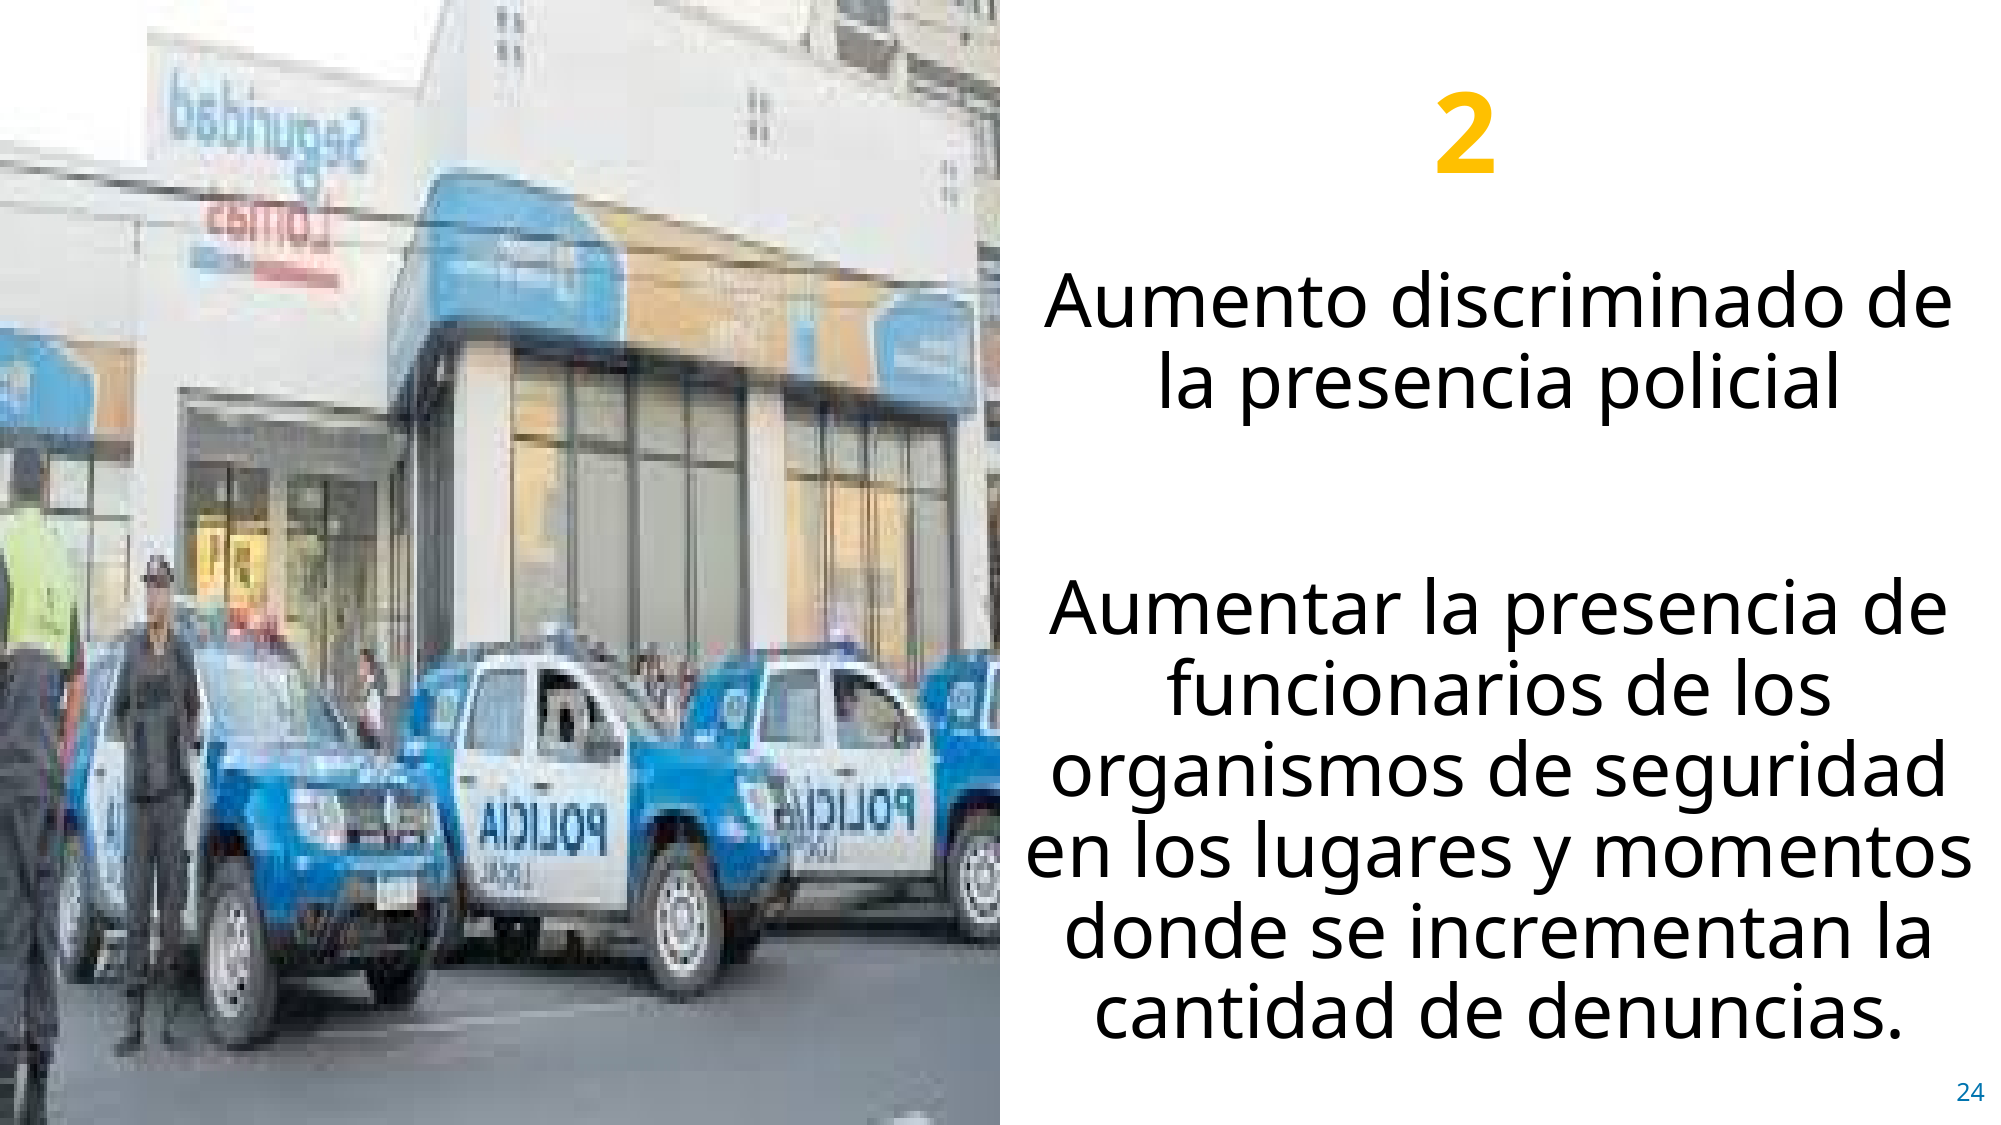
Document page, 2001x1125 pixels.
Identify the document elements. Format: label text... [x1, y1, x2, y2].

list Aumento discriminado de la presencia policial [1000, 254, 2000, 434]
list 2 [1270, 68, 1661, 207]
slide_number 24 [1914, 1063, 2000, 1124]
picture [0, 0, 1000, 1125]
list Aumentar la presencia de funcionarios de los organismos de seguridad en los lugares y momentos donde se incrementan la cantidad de denuncias. [1000, 561, 2000, 1068]
